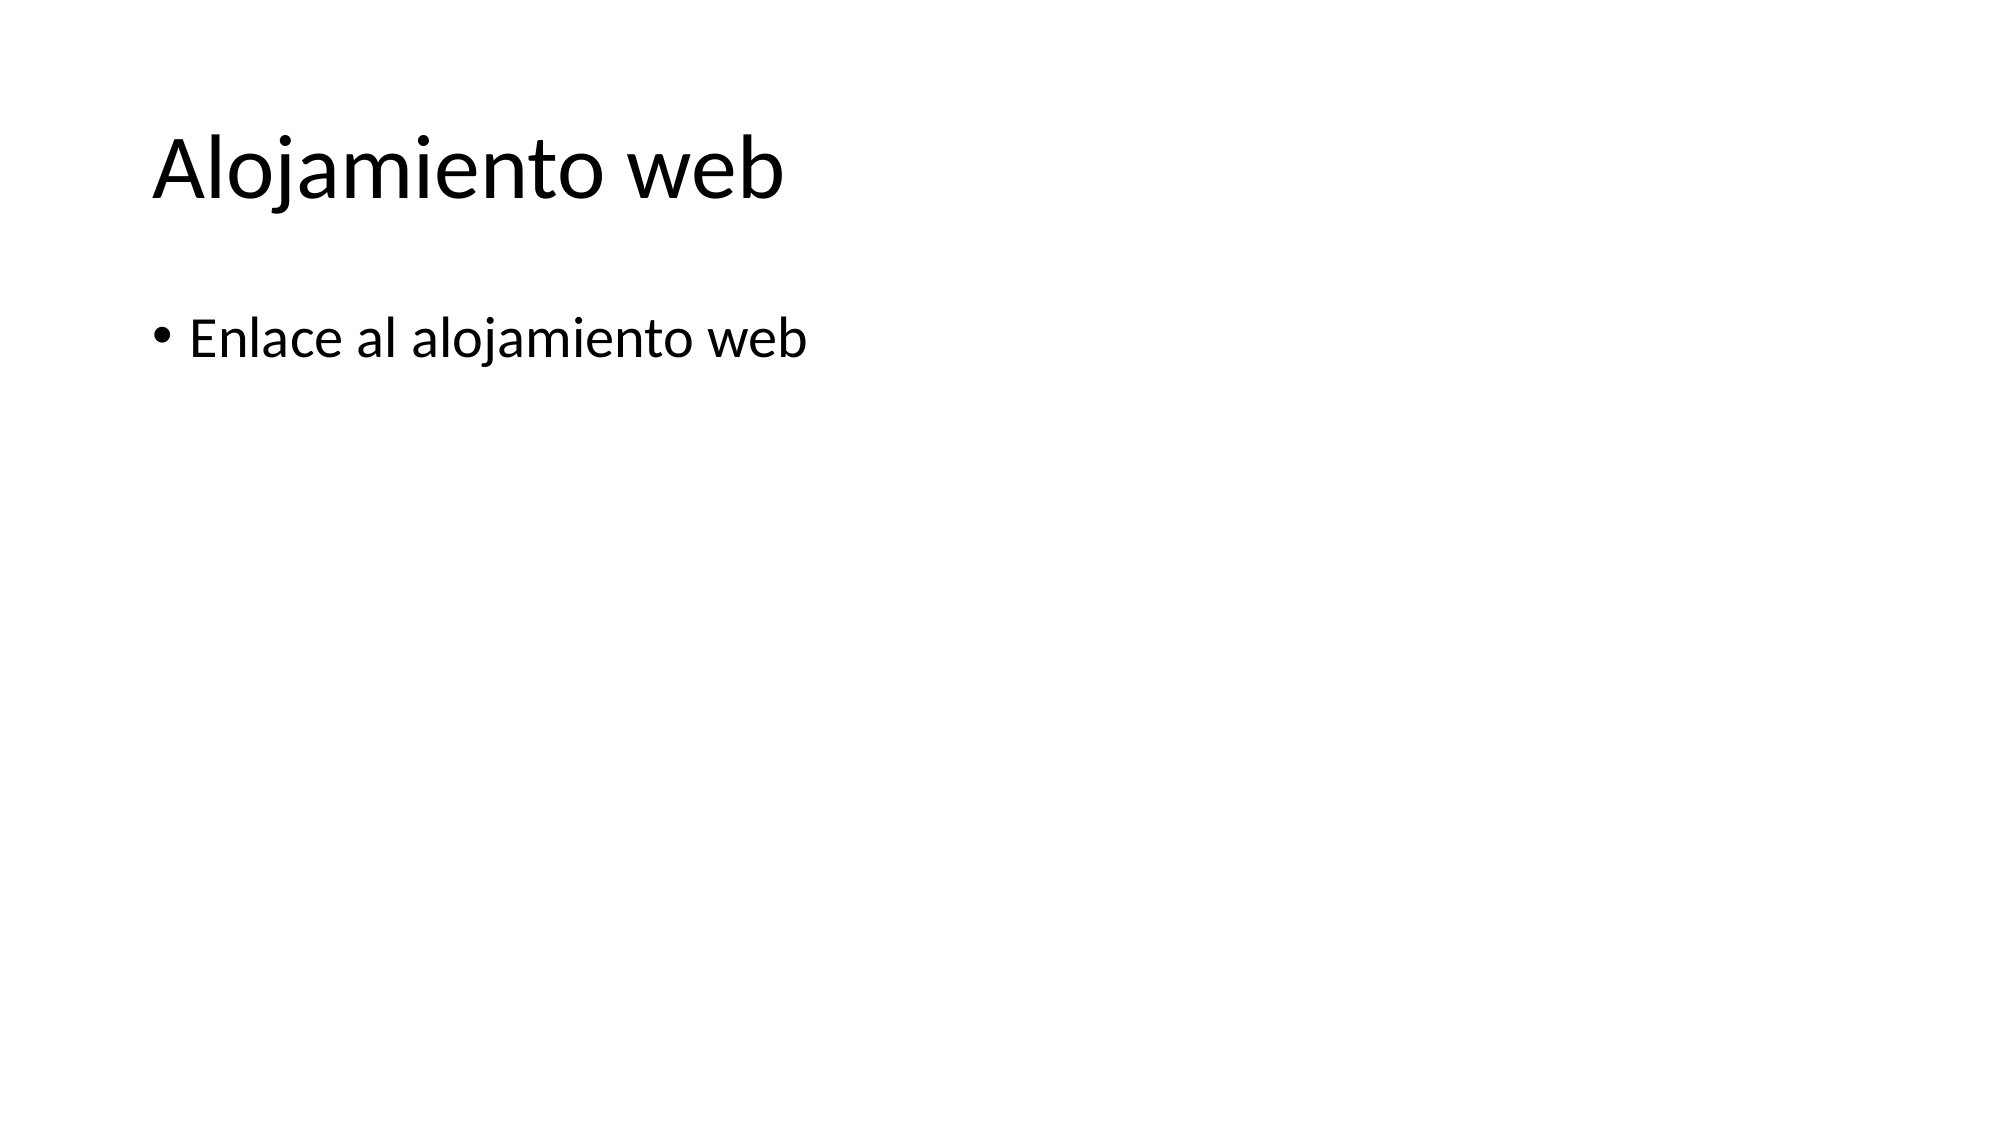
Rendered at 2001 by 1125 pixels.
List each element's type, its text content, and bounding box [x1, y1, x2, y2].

title Alojamiento web [137, 59, 1863, 278]
list Enlace al alojamiento web [137, 299, 1863, 1014]
